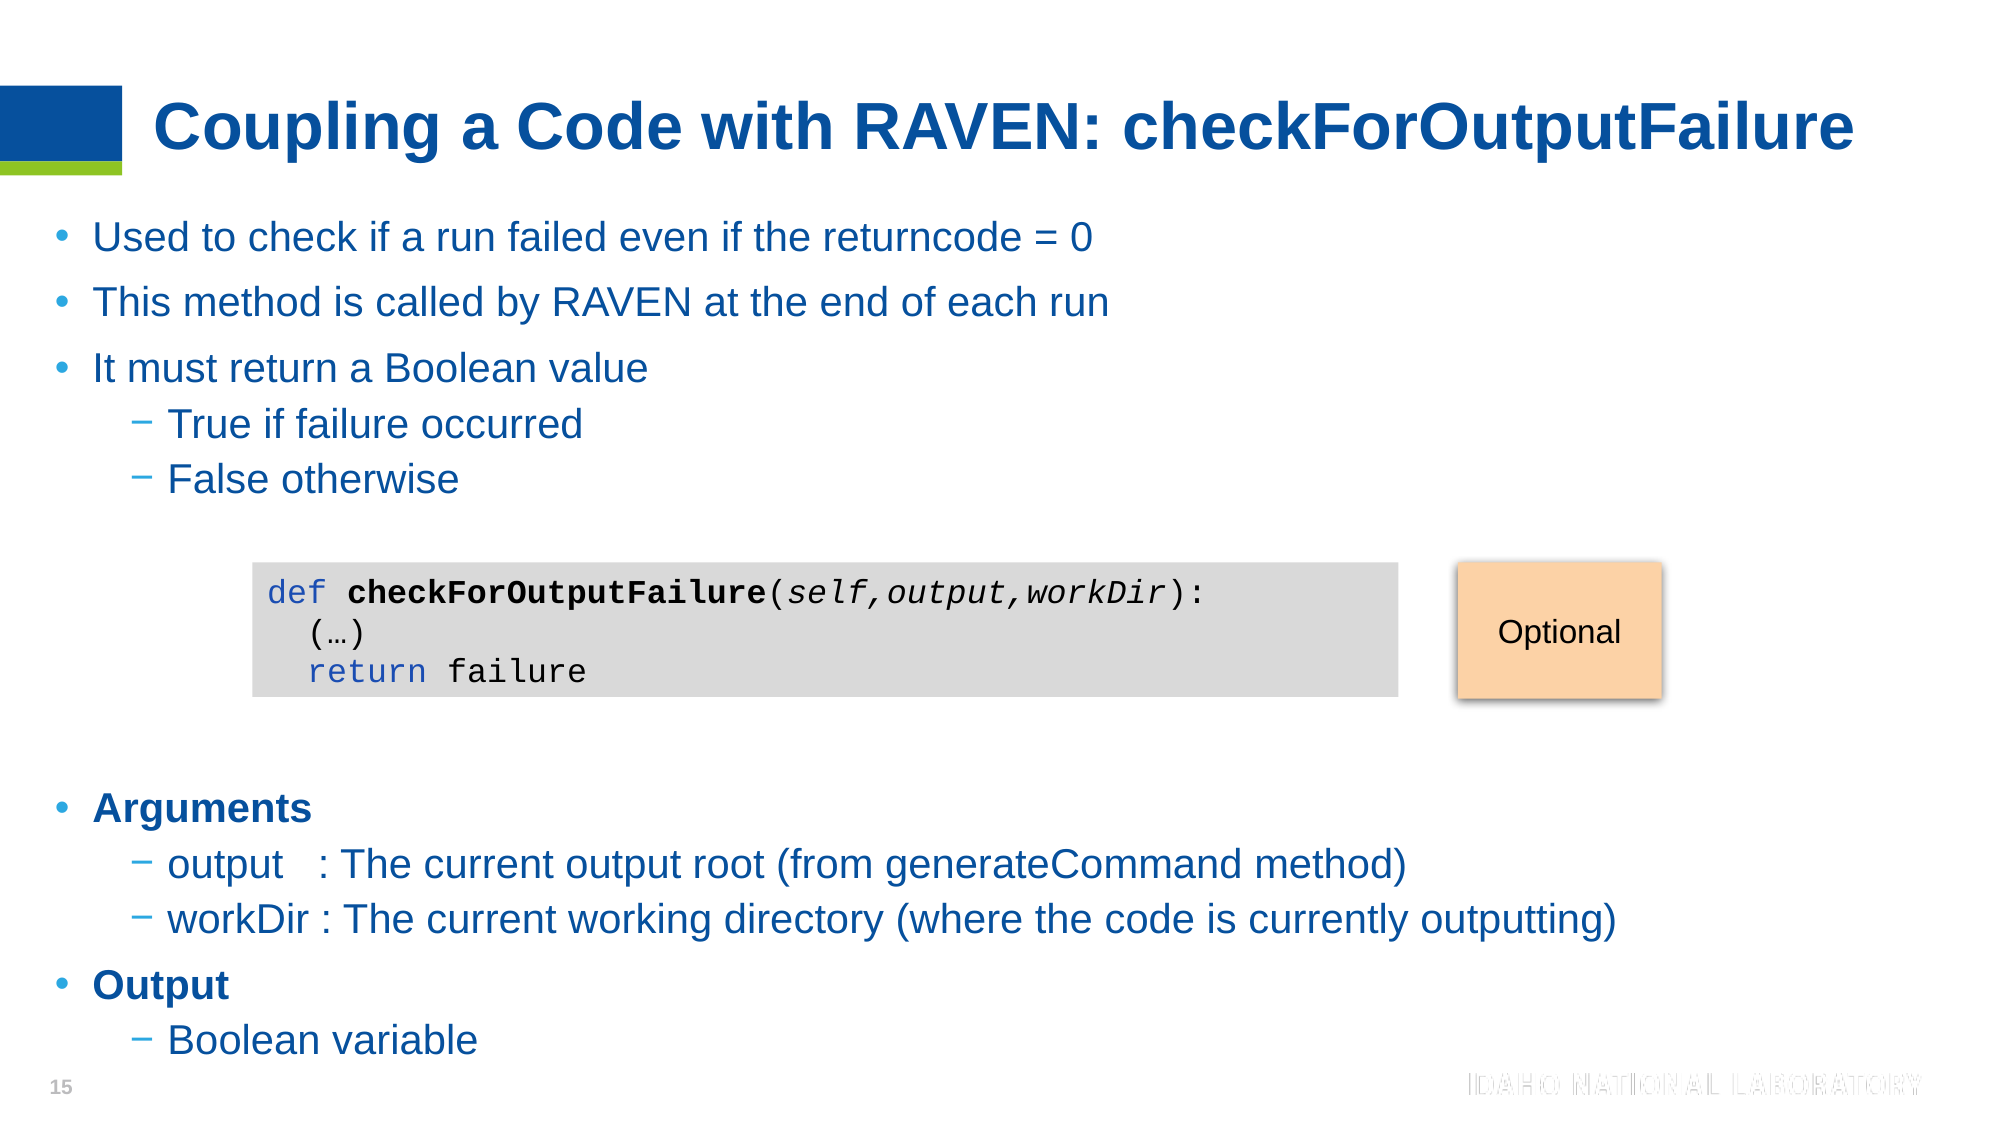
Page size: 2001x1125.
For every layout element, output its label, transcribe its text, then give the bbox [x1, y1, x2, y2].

text_box Optional [1457, 562, 1662, 699]
list Used to check if a run failed even if the returncode = 0 This method is called by RAVEN at the end of each run It must return a Boolean value True if failure occurred False otherwise Arguments output : The current output root (from generateCommand method) workDir : The current working directory (where the code is currently outputting) Output Boolean variable [54, 215, 1863, 1000]
text_box def checkForOutputFailure(self,output,workDir): (…) return failure [252, 562, 1399, 697]
slide_number 15 [25, 1065, 97, 1125]
title Coupling a Code with RAVEN: checkForOutputFailure [153, 91, 1962, 174]
